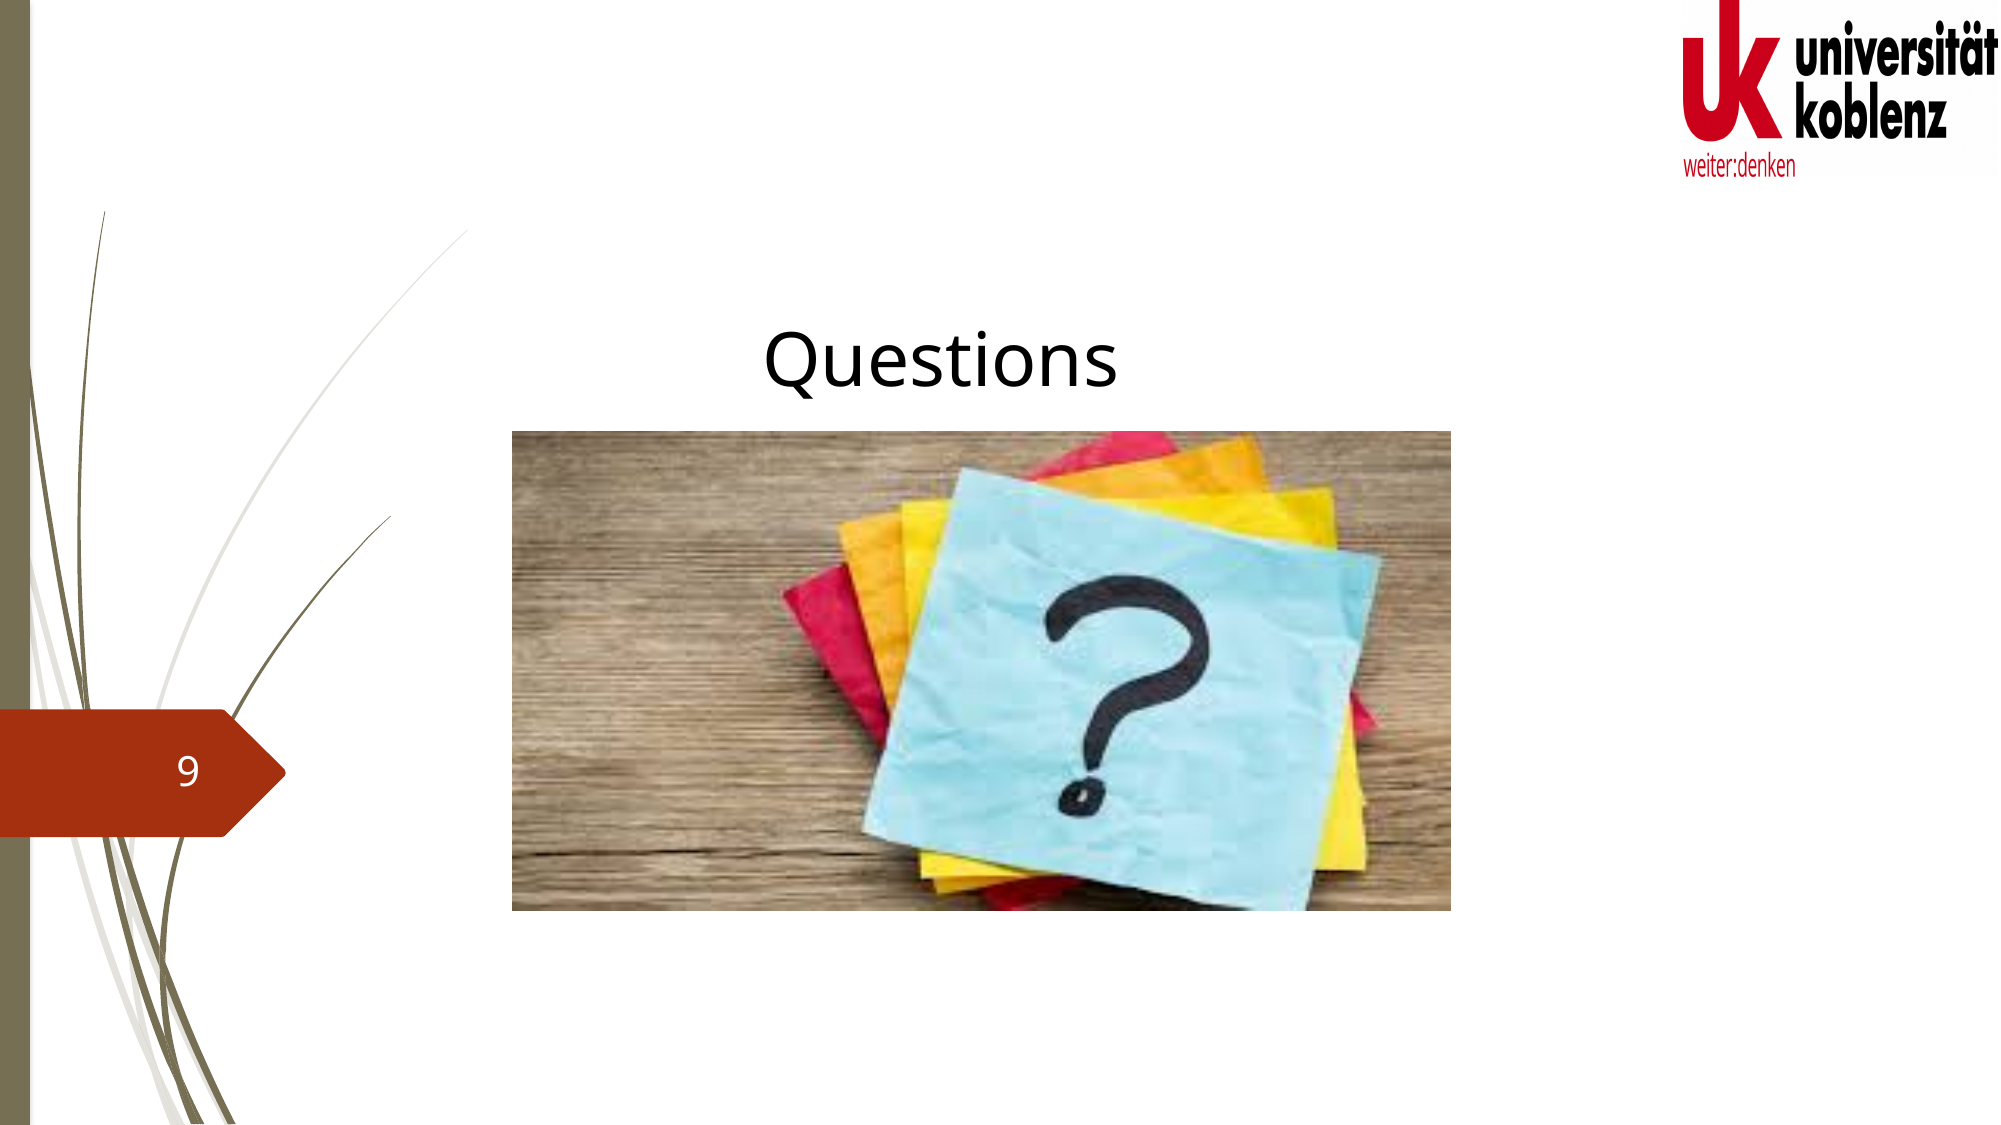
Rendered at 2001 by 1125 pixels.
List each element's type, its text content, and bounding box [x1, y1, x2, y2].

text_box Questions [650, 214, 1231, 409]
picture [512, 430, 1452, 912]
picture [1683, 0, 1999, 177]
slide_number 9 [87, 743, 216, 803]
